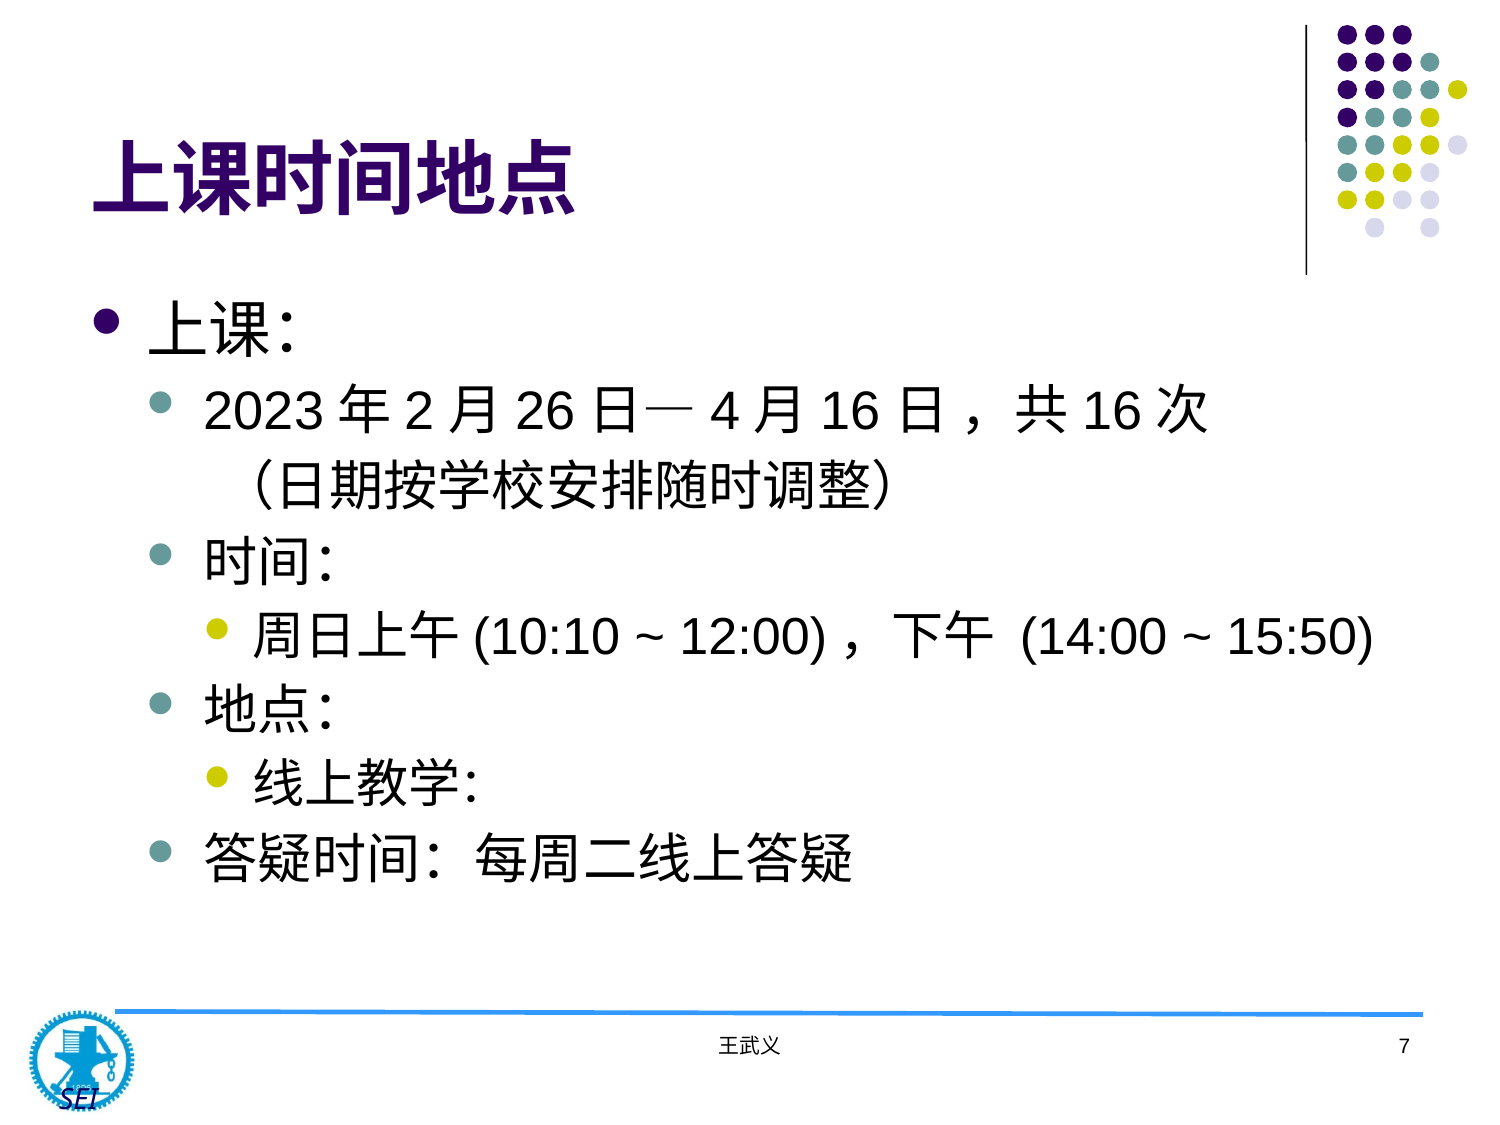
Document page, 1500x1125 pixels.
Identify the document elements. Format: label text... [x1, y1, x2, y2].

slide_number 7 [1074, 1024, 1426, 1101]
list 上课： 2023年2月26日—4月16日 ，共16次 （日期按学校安排随时调整） 时间： 周日上午(10:10 ~ 12:00)，下午 (14:00 ~ 15:50) 地点： 线上教学： 答疑时间：每周二线上答疑 [74, 281, 1426, 1006]
picture [27, 1008, 137, 1115]
title 上课时间地点 [74, 19, 1313, 233]
footer 王武义 [512, 1024, 988, 1101]
